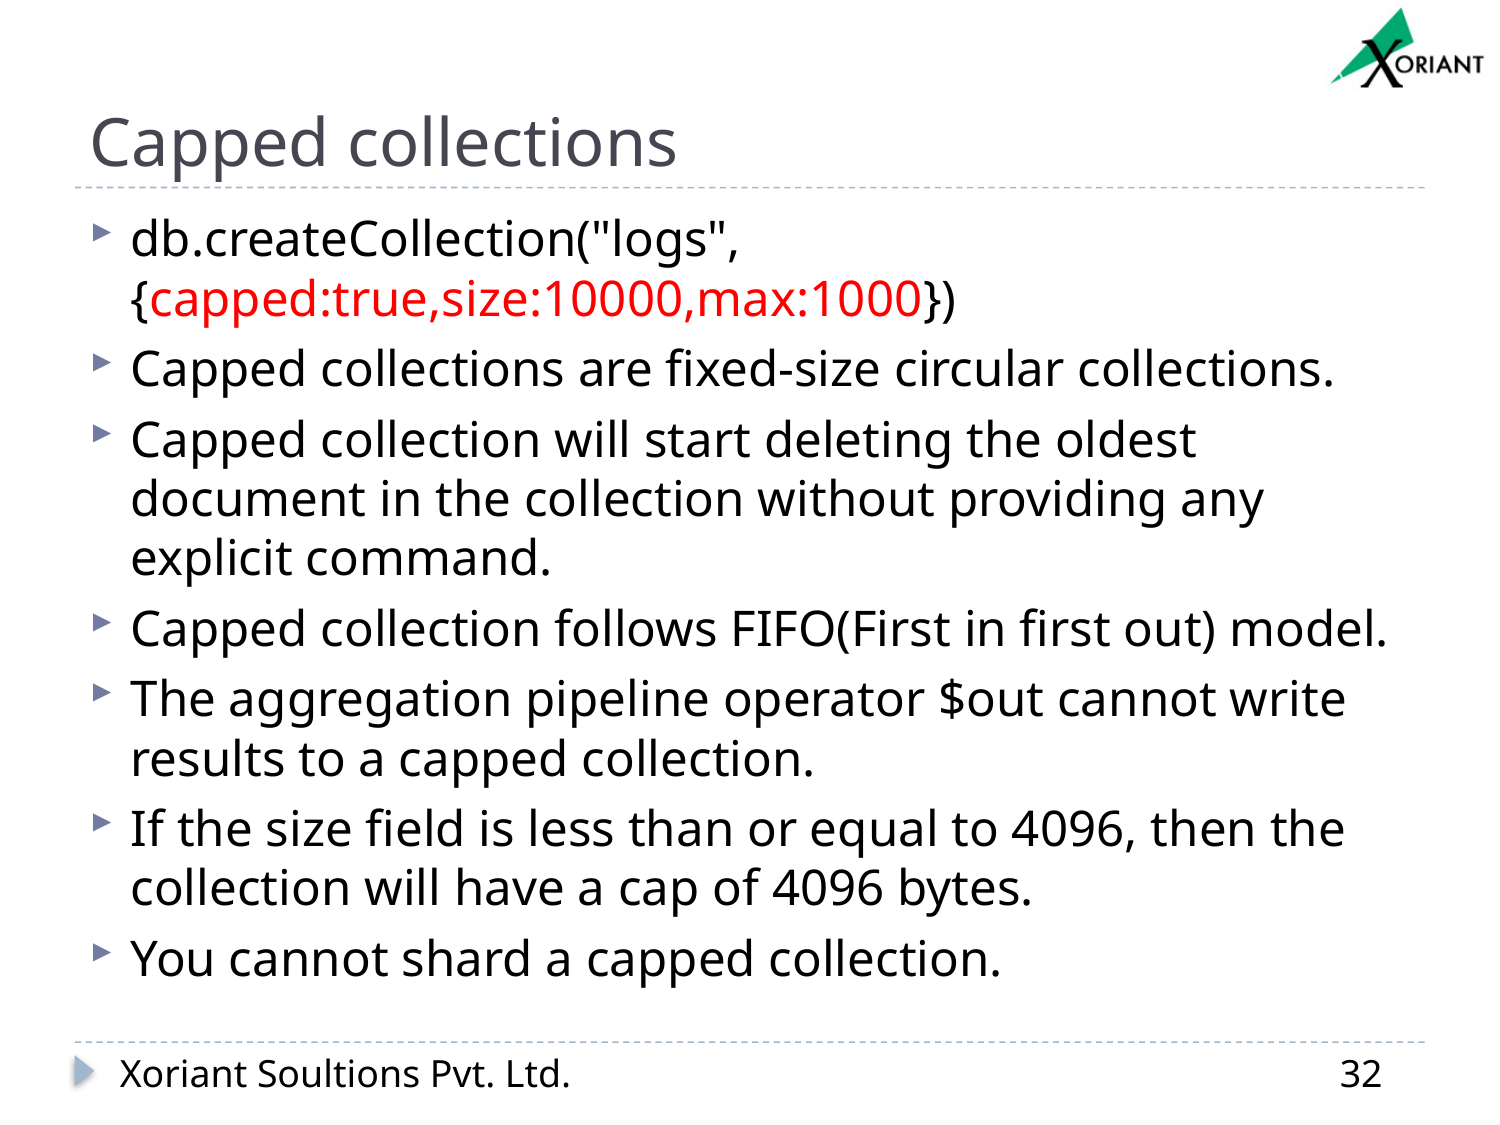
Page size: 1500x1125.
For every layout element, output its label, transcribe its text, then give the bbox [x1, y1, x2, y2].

footer Xoriant Soultions Pvt. Ltd. [105, 1042, 675, 1103]
list db.createCollection("logs",{capped:true,size:10000,max:1000}) Capped collections are fixed-size circular collections. Capped collection will start deleting the oldest document in the collection without providing any explicit command. Capped collection follows FIFO(First in first out) model. The aggregation pipeline operator $out cannot write results to a capped collection. If the size field is less than or equal to 4096, then the collection will have a cap of 4096 bytes. You cannot shard a capped collection. [75, 200, 1425, 1010]
picture [1325, 0, 1500, 91]
slide_number 32 [1325, 1042, 1425, 1103]
title Capped collections [75, 24, 1425, 188]
